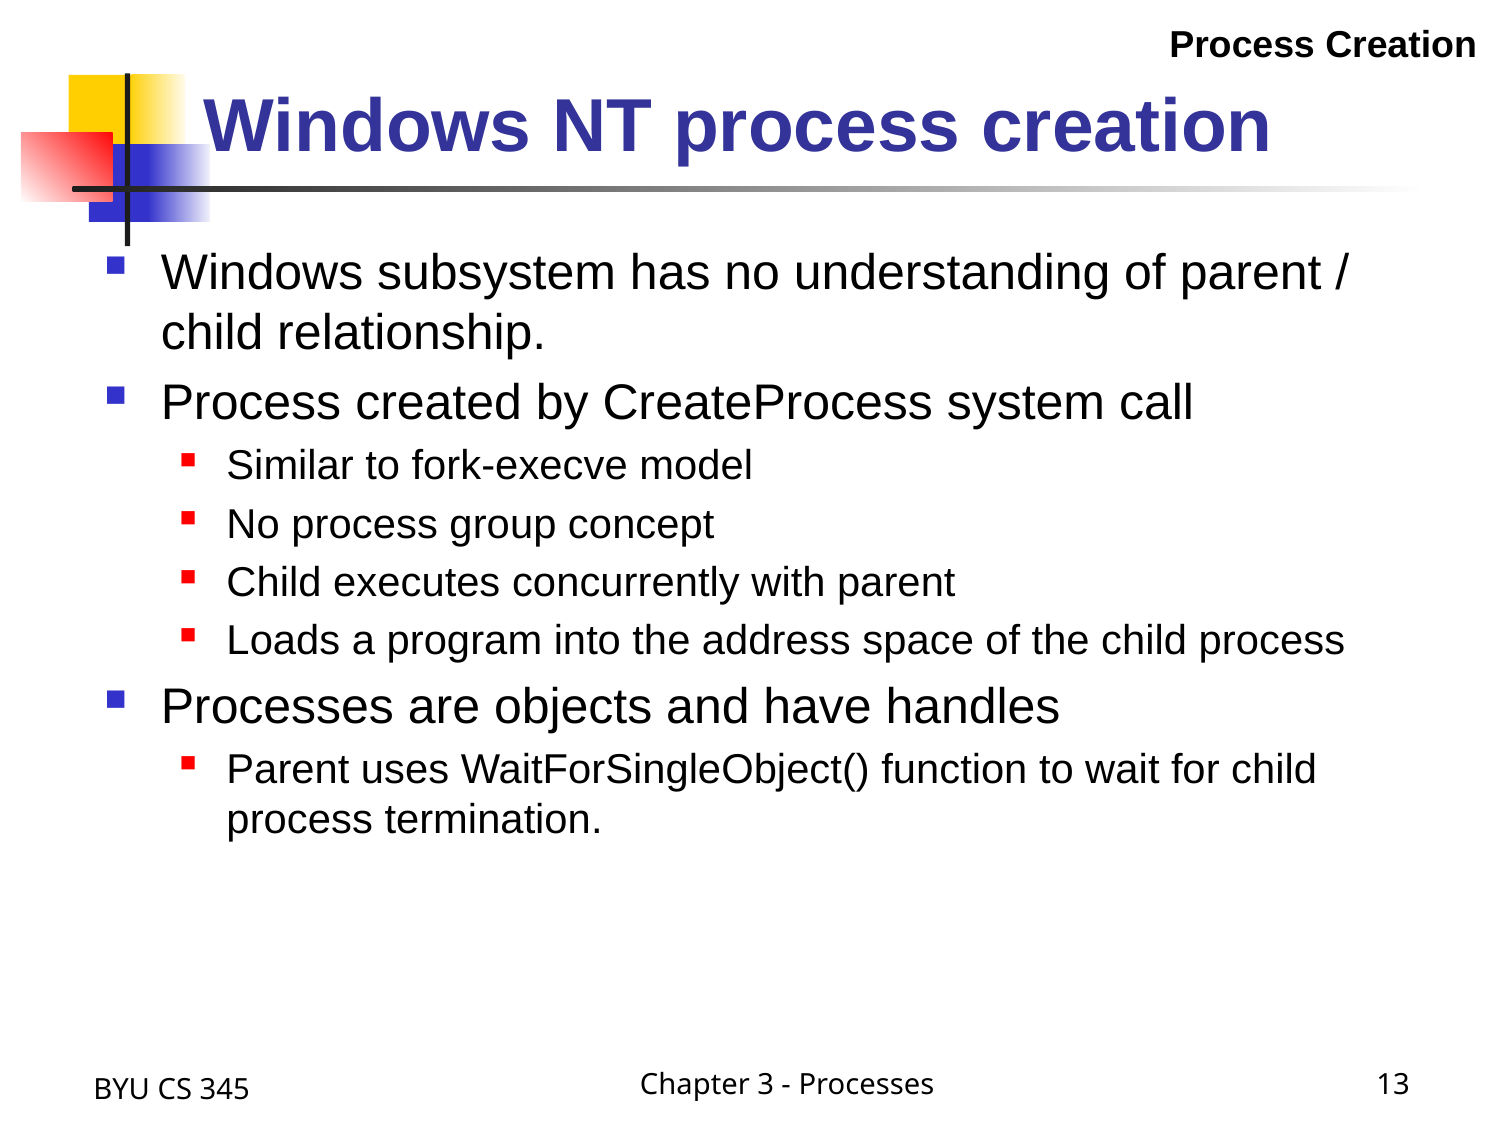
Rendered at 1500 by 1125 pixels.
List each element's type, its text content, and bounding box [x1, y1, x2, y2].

text_box Process Creation [1061, 12, 1493, 73]
slide_number BYU CS 345 [78, 1037, 391, 1113]
footer Chapter 3 - Processes [549, 1037, 1025, 1113]
slide_number 13 [1112, 1037, 1425, 1113]
title Windows NT process creation [188, 31, 1468, 174]
list Windows subsystem has no understanding of parent / child relationship. Process created by CreateProcess system call Similar to fork-execve model No process group concept Child executes concurrently with parent Loads a program into the address space of the child process Processes are objects and have handles Parent uses WaitForSingleObject() function to wait for child process termination. [89, 232, 1429, 1023]
